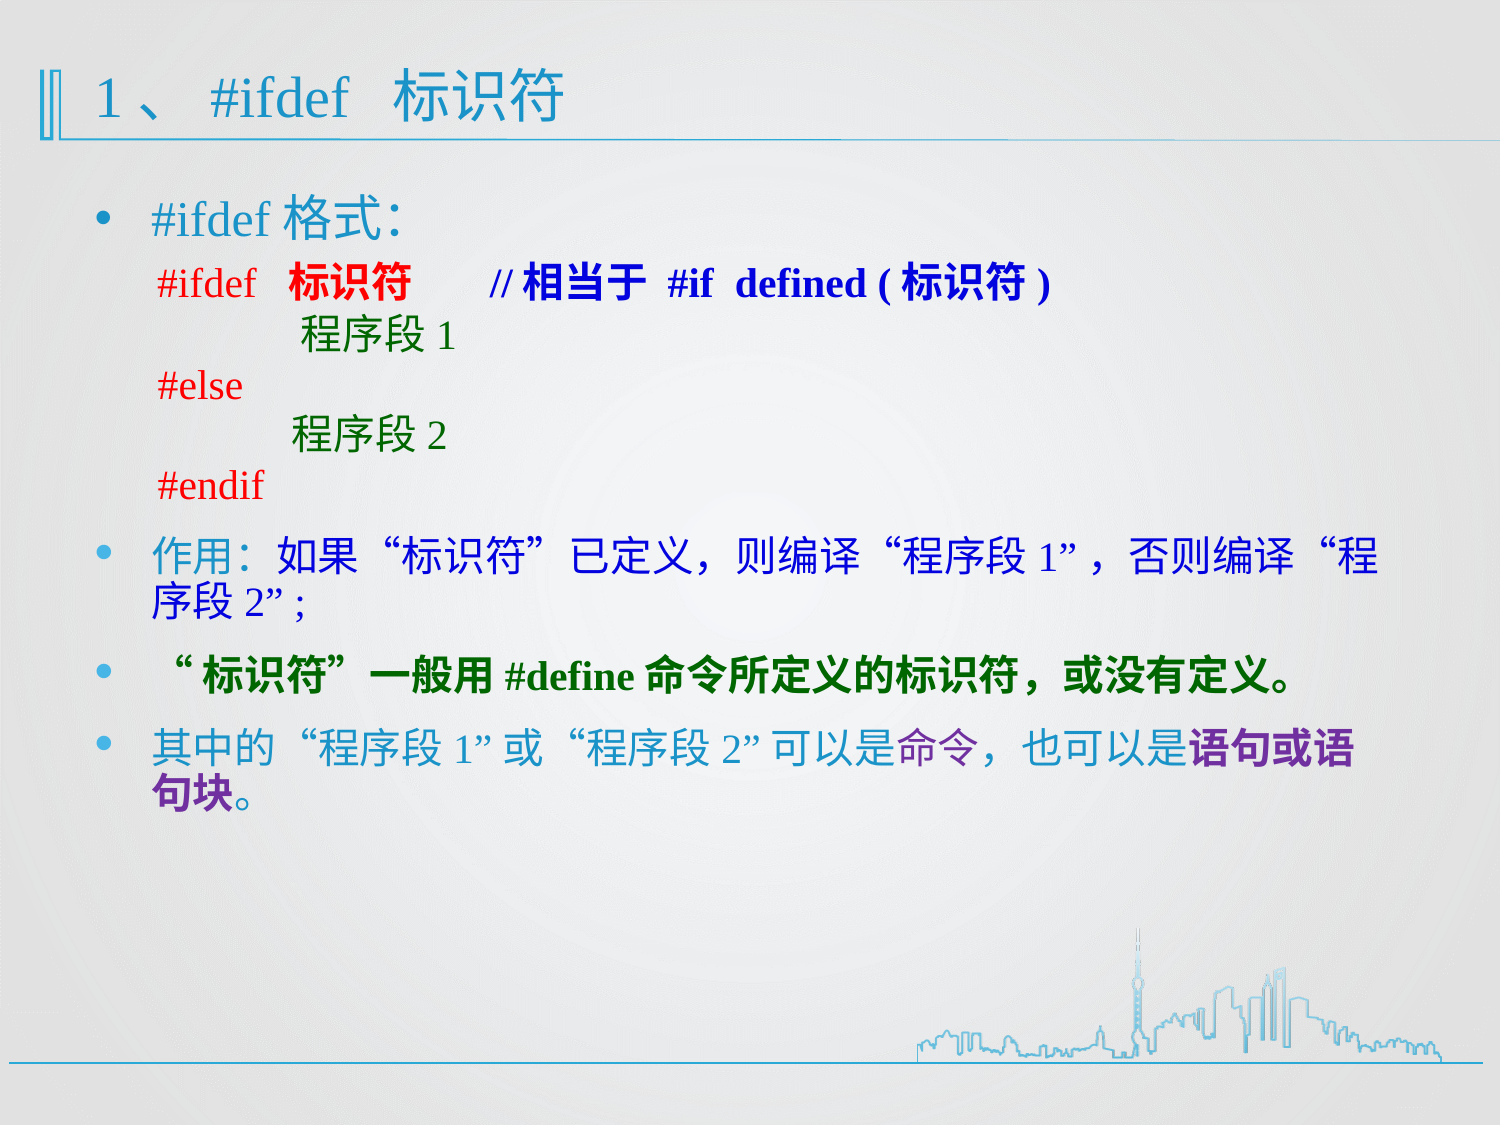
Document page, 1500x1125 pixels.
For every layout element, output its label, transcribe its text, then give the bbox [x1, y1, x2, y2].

picture [0, 0, 1500, 1125]
title 1、#ifdef 标识符 [79, 41, 1407, 138]
list #ifdef格式： #ifdef 标识符 //相当于 #if defined (标识符) 程序段1 #else 程序段2 #endif 作用：如果“标识符”已定义，则编译“程序段1”，否则编译“程序段2” ; “标识符”一般用#define命令所定义的标识符，或没有定义。 其中的“程序段1”或“程序段2”可以是命令，也可以是语句或语句块。 [79, 186, 1407, 1063]
